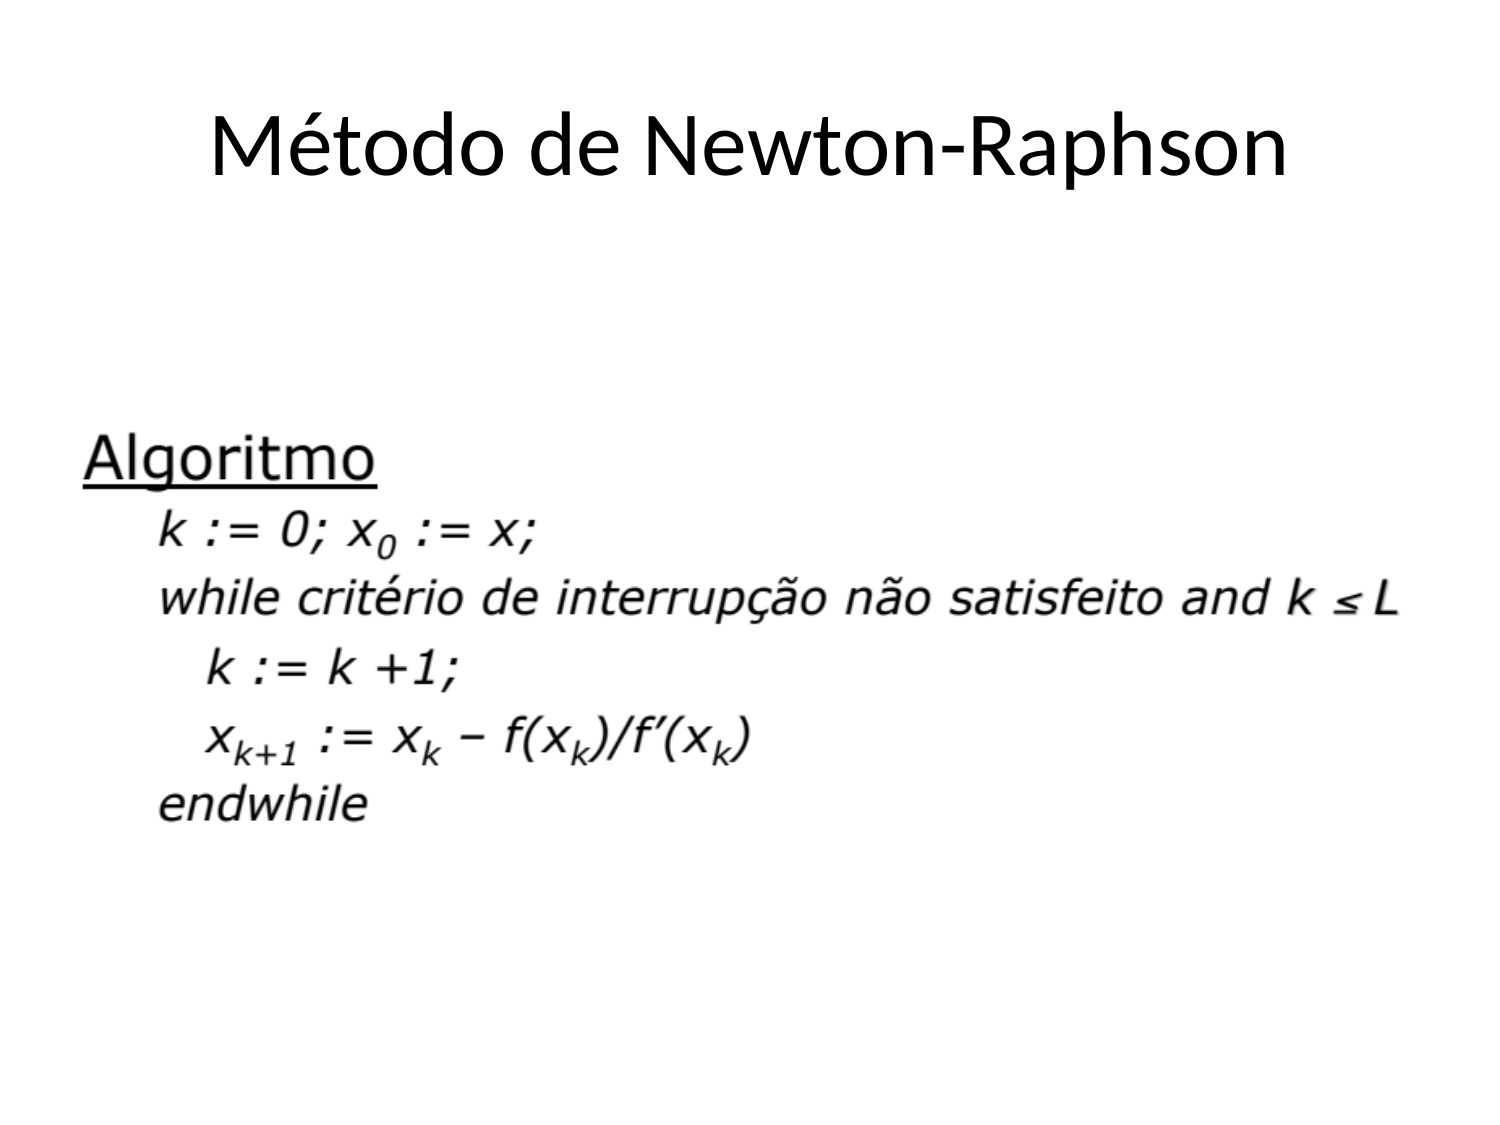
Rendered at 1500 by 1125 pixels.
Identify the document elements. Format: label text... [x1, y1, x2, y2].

title Método de Newton-Raphson [75, 45, 1425, 233]
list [74, 262, 1426, 1006]
